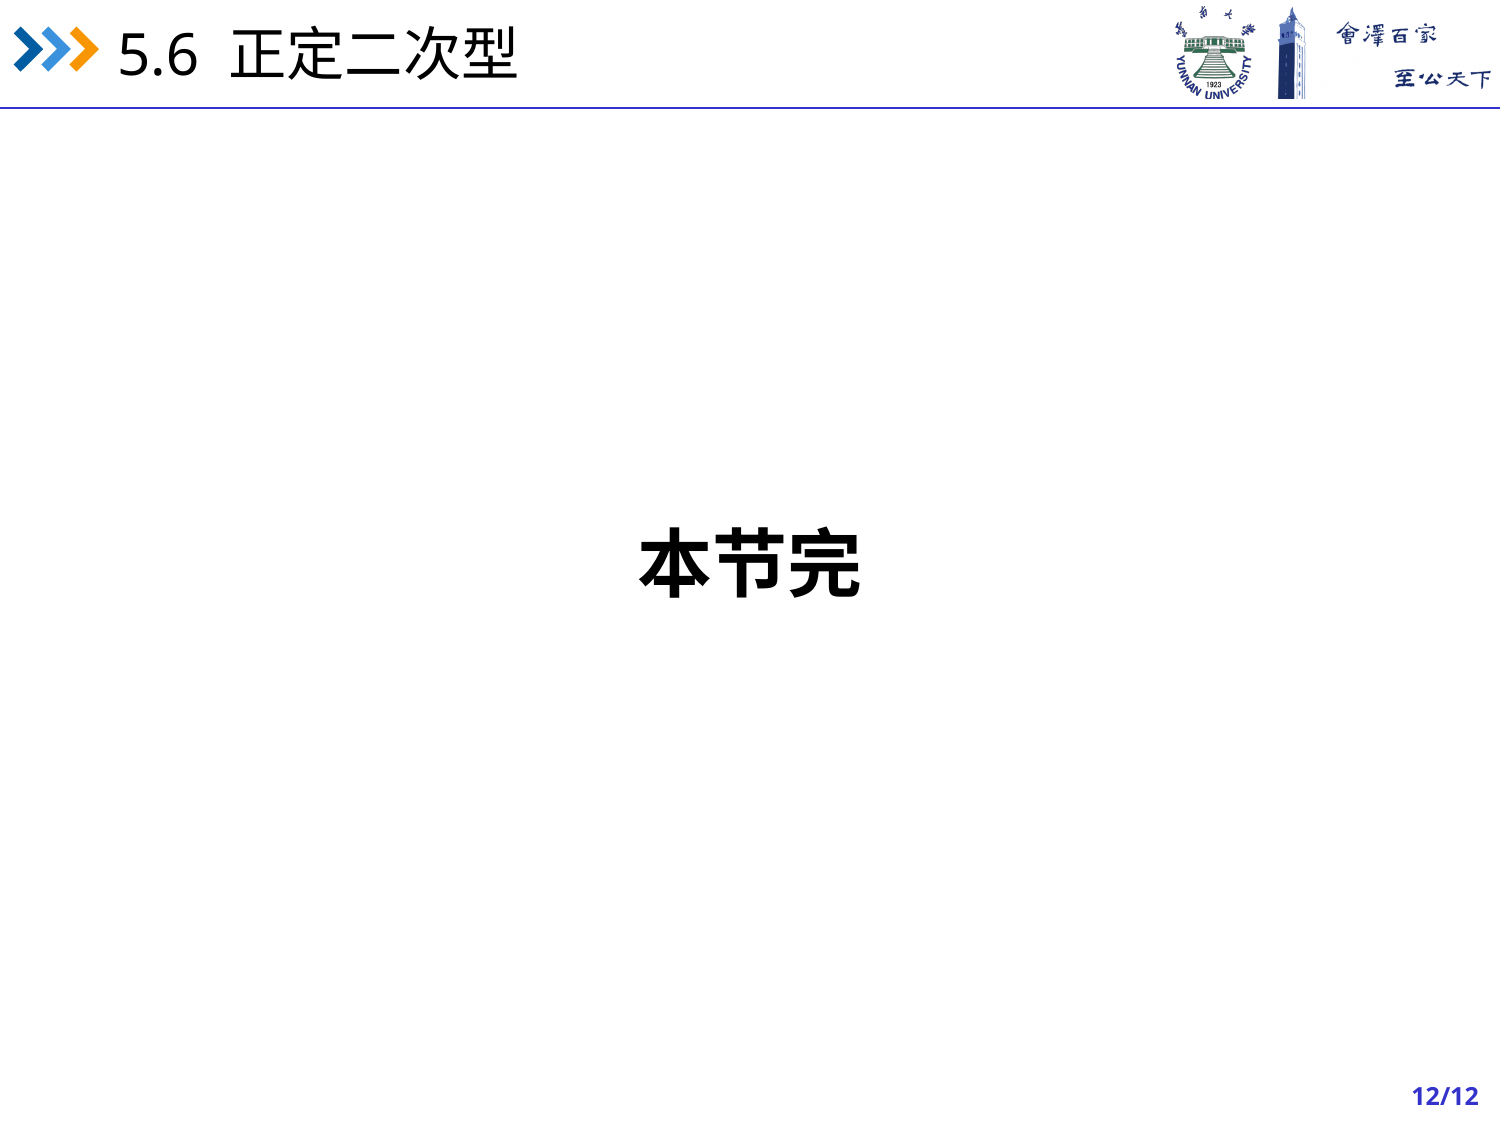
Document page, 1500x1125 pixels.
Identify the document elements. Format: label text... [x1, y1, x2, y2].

picture [1272, 6, 1496, 99]
text_box 本节完 [622, 509, 878, 615]
picture [1175, 6, 1256, 99]
